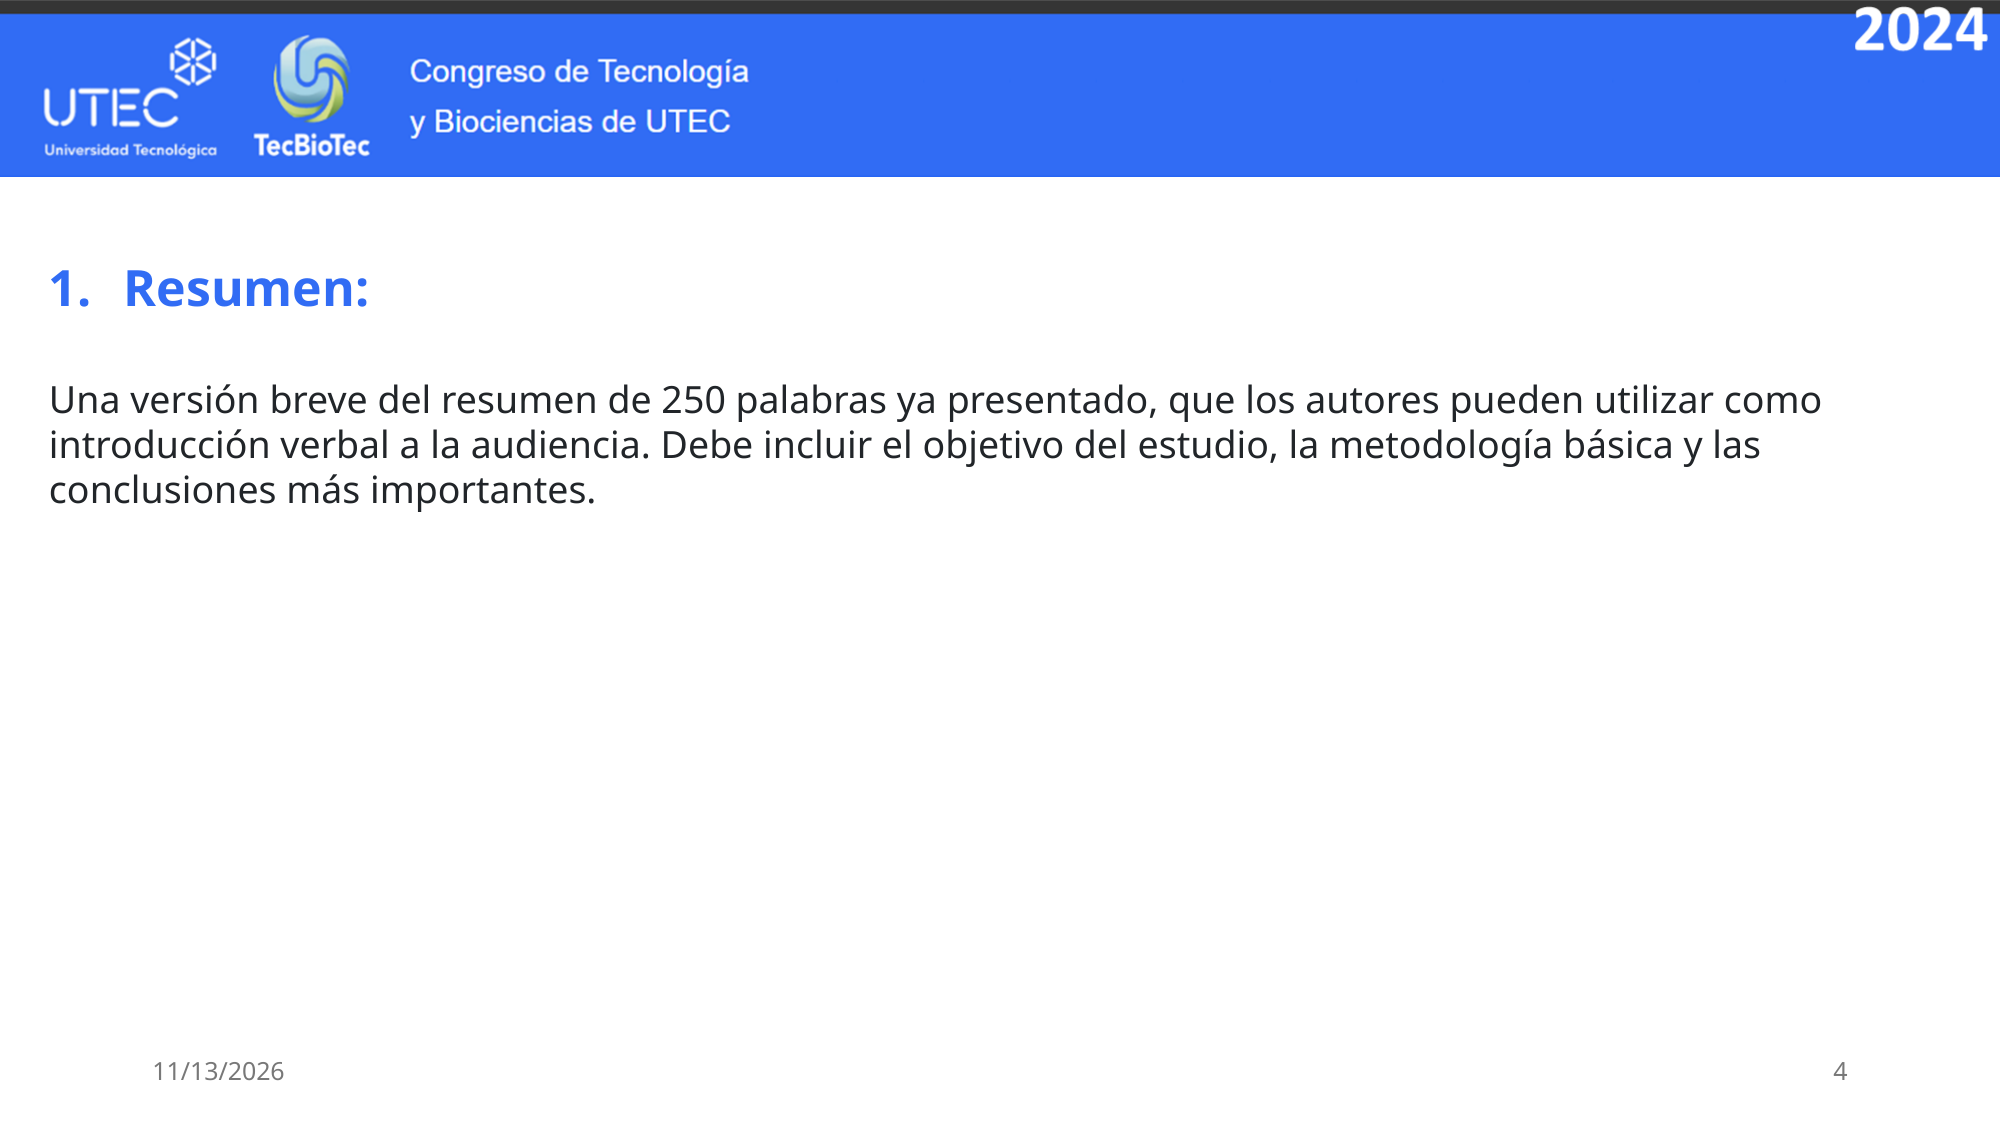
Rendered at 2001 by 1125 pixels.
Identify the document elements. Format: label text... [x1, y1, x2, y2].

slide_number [137, 1042, 588, 1103]
picture [0, 0, 2000, 178]
text_box Resumen: Una versión breve del resumen de 250 palabras ya presentado, que los autores pueden utilizar como introducción verbal a la audiencia. Debe incluir el objetivo del estudio, la metodología básica y las conclusiones más importantes. [34, 248, 1971, 519]
slide_number 4 [1412, 1042, 1863, 1103]
